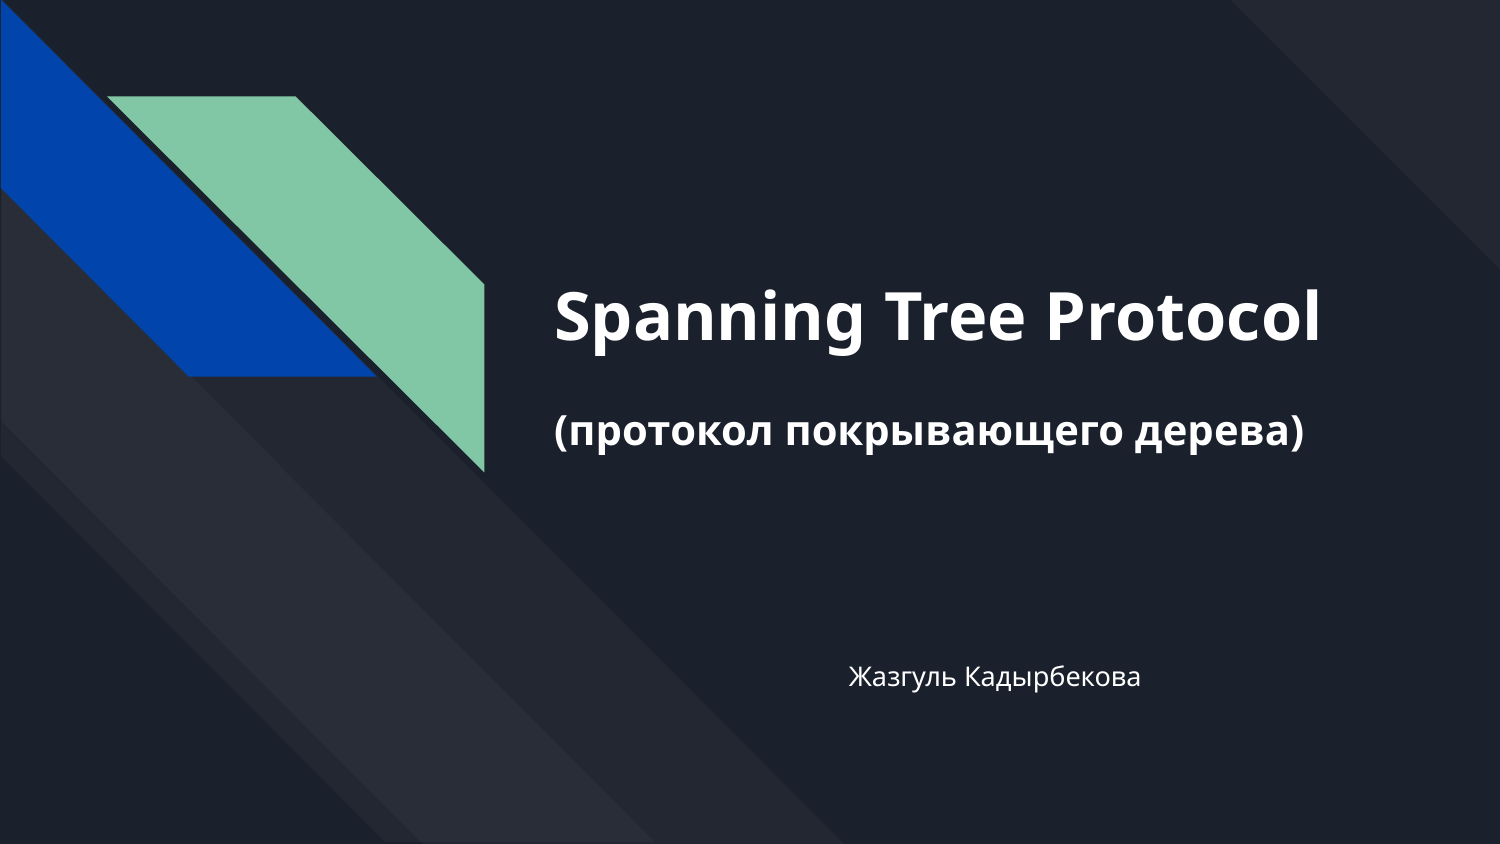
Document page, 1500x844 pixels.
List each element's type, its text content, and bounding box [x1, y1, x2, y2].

subtitle Жазгуль Кадырбекова [833, 643, 1404, 727]
title Spanning Tree Protocol (протокол покрывающего дерева) [539, 258, 1404, 518]
